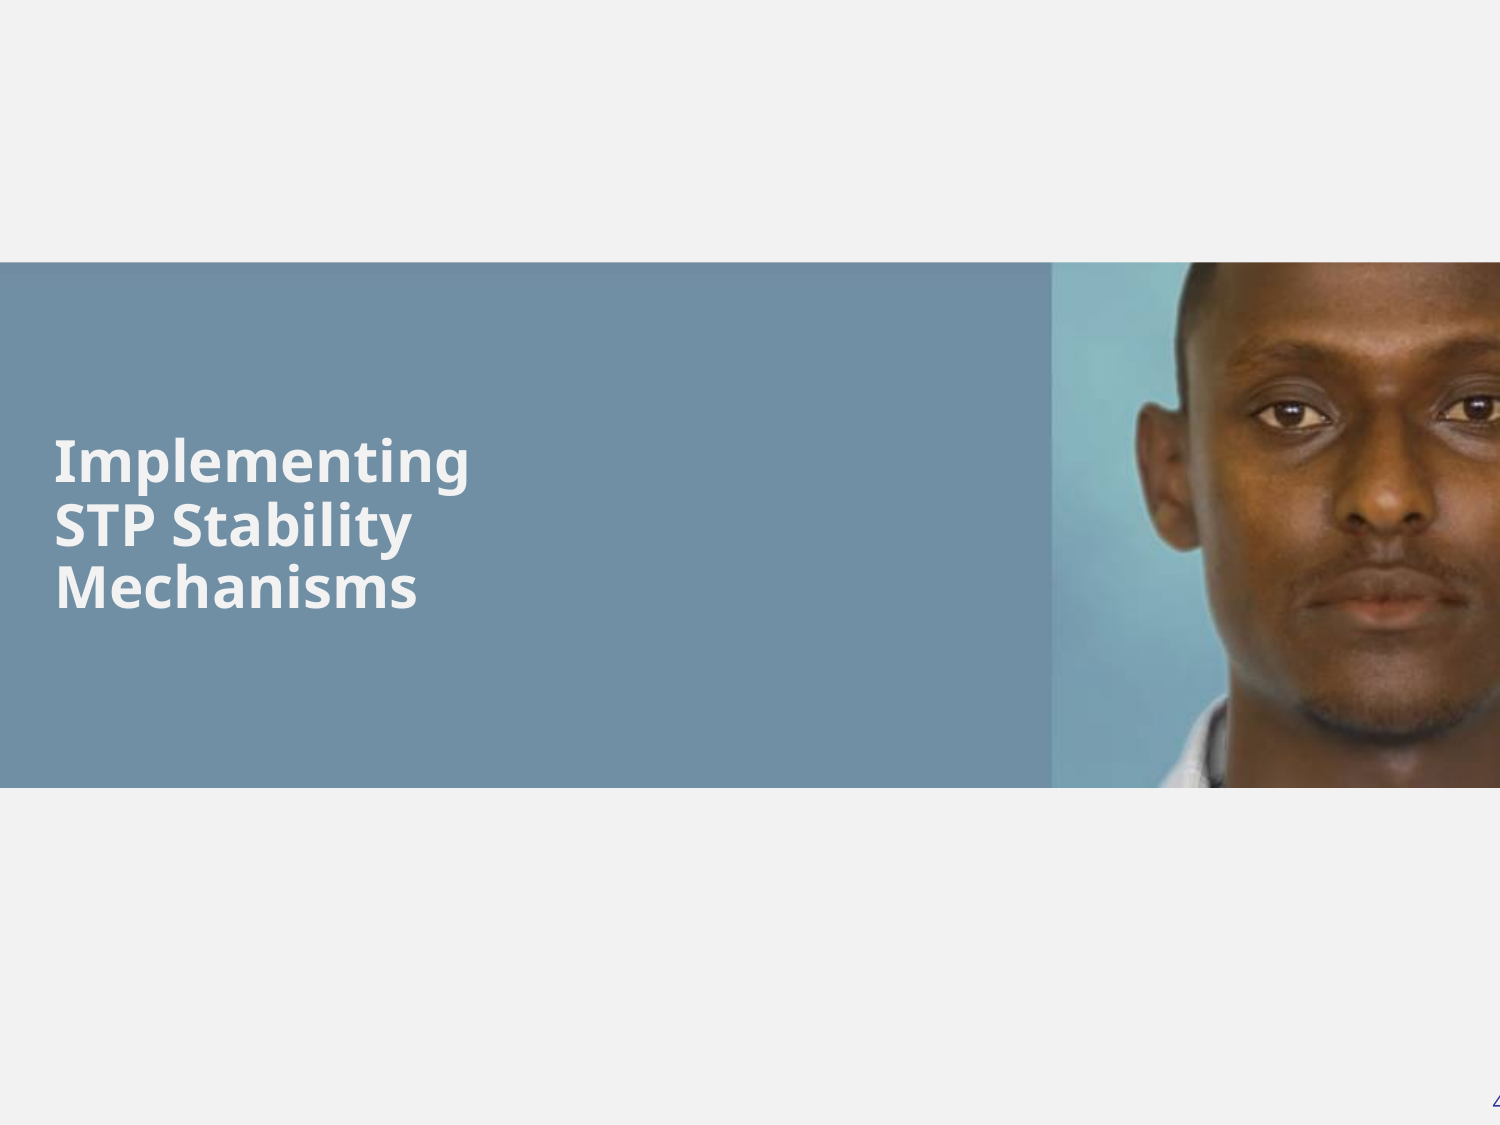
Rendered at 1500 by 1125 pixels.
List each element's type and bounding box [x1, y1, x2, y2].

text_box [0, 0, 1500, 261]
picture [0, 262, 1500, 788]
